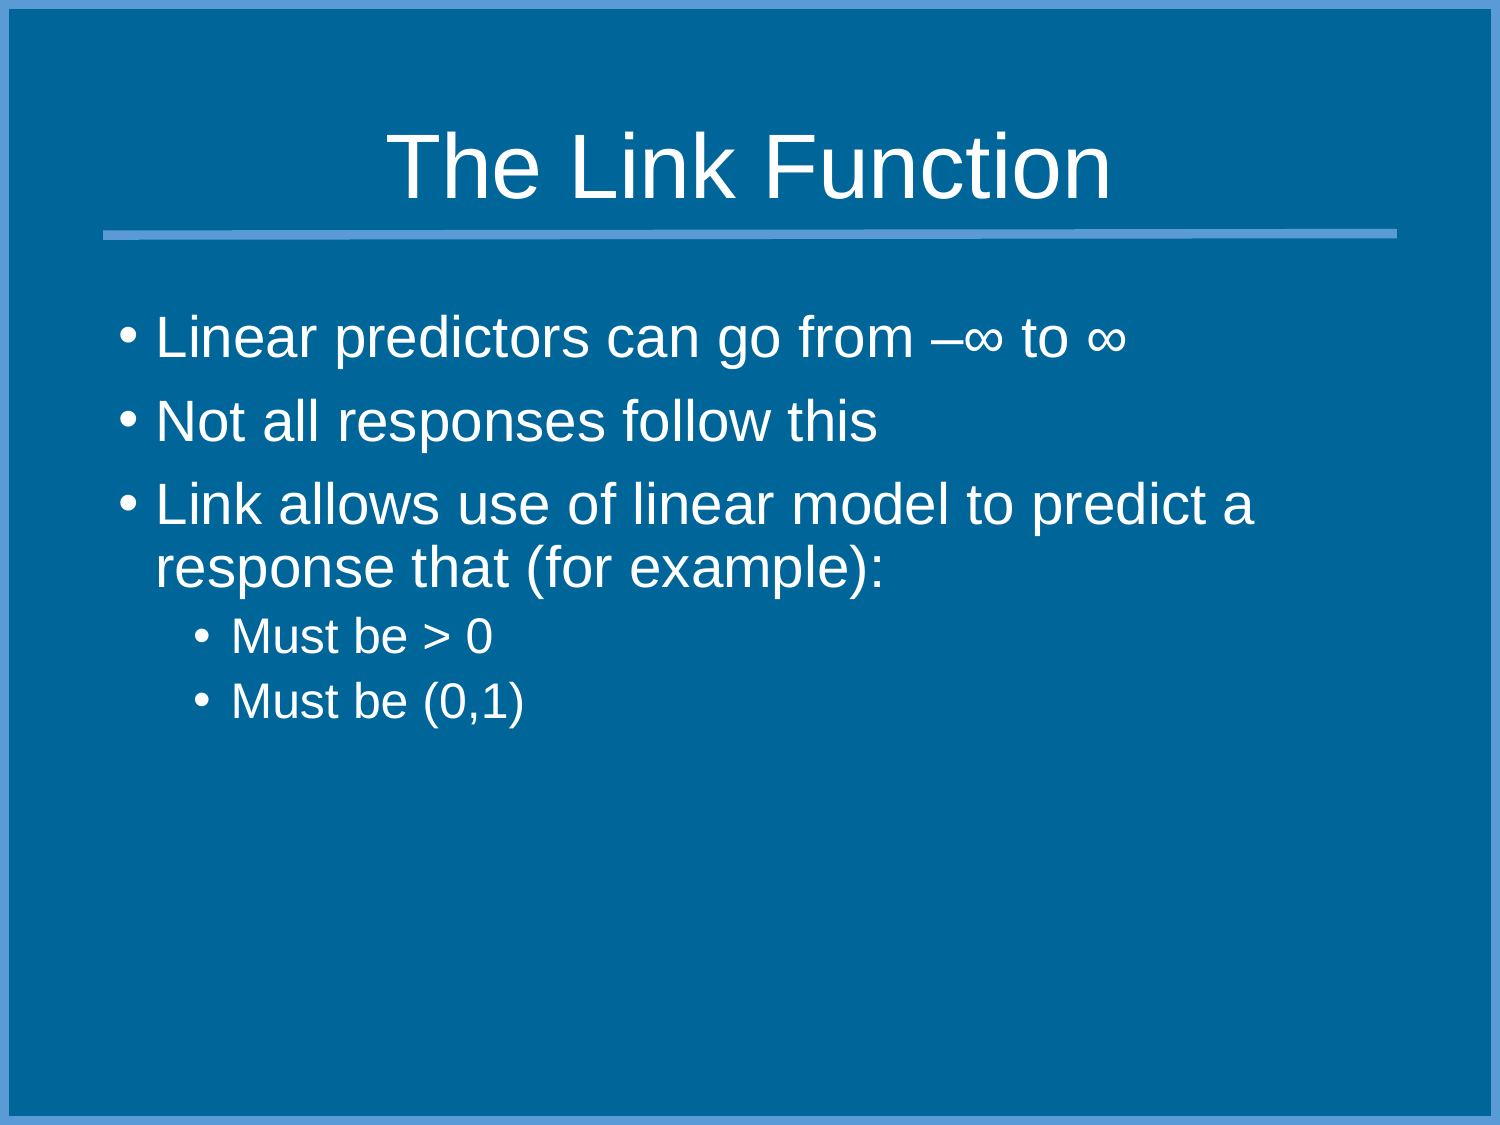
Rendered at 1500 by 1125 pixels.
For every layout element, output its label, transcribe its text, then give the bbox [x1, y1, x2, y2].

list Linear predictors can go from –∞ to ∞ Not all responses follow this Link allows use of linear model to predict a response that (for example): Must be > 0 Must be (0,1) [103, 299, 1464, 1014]
title The Link Function [103, 59, 1397, 278]
